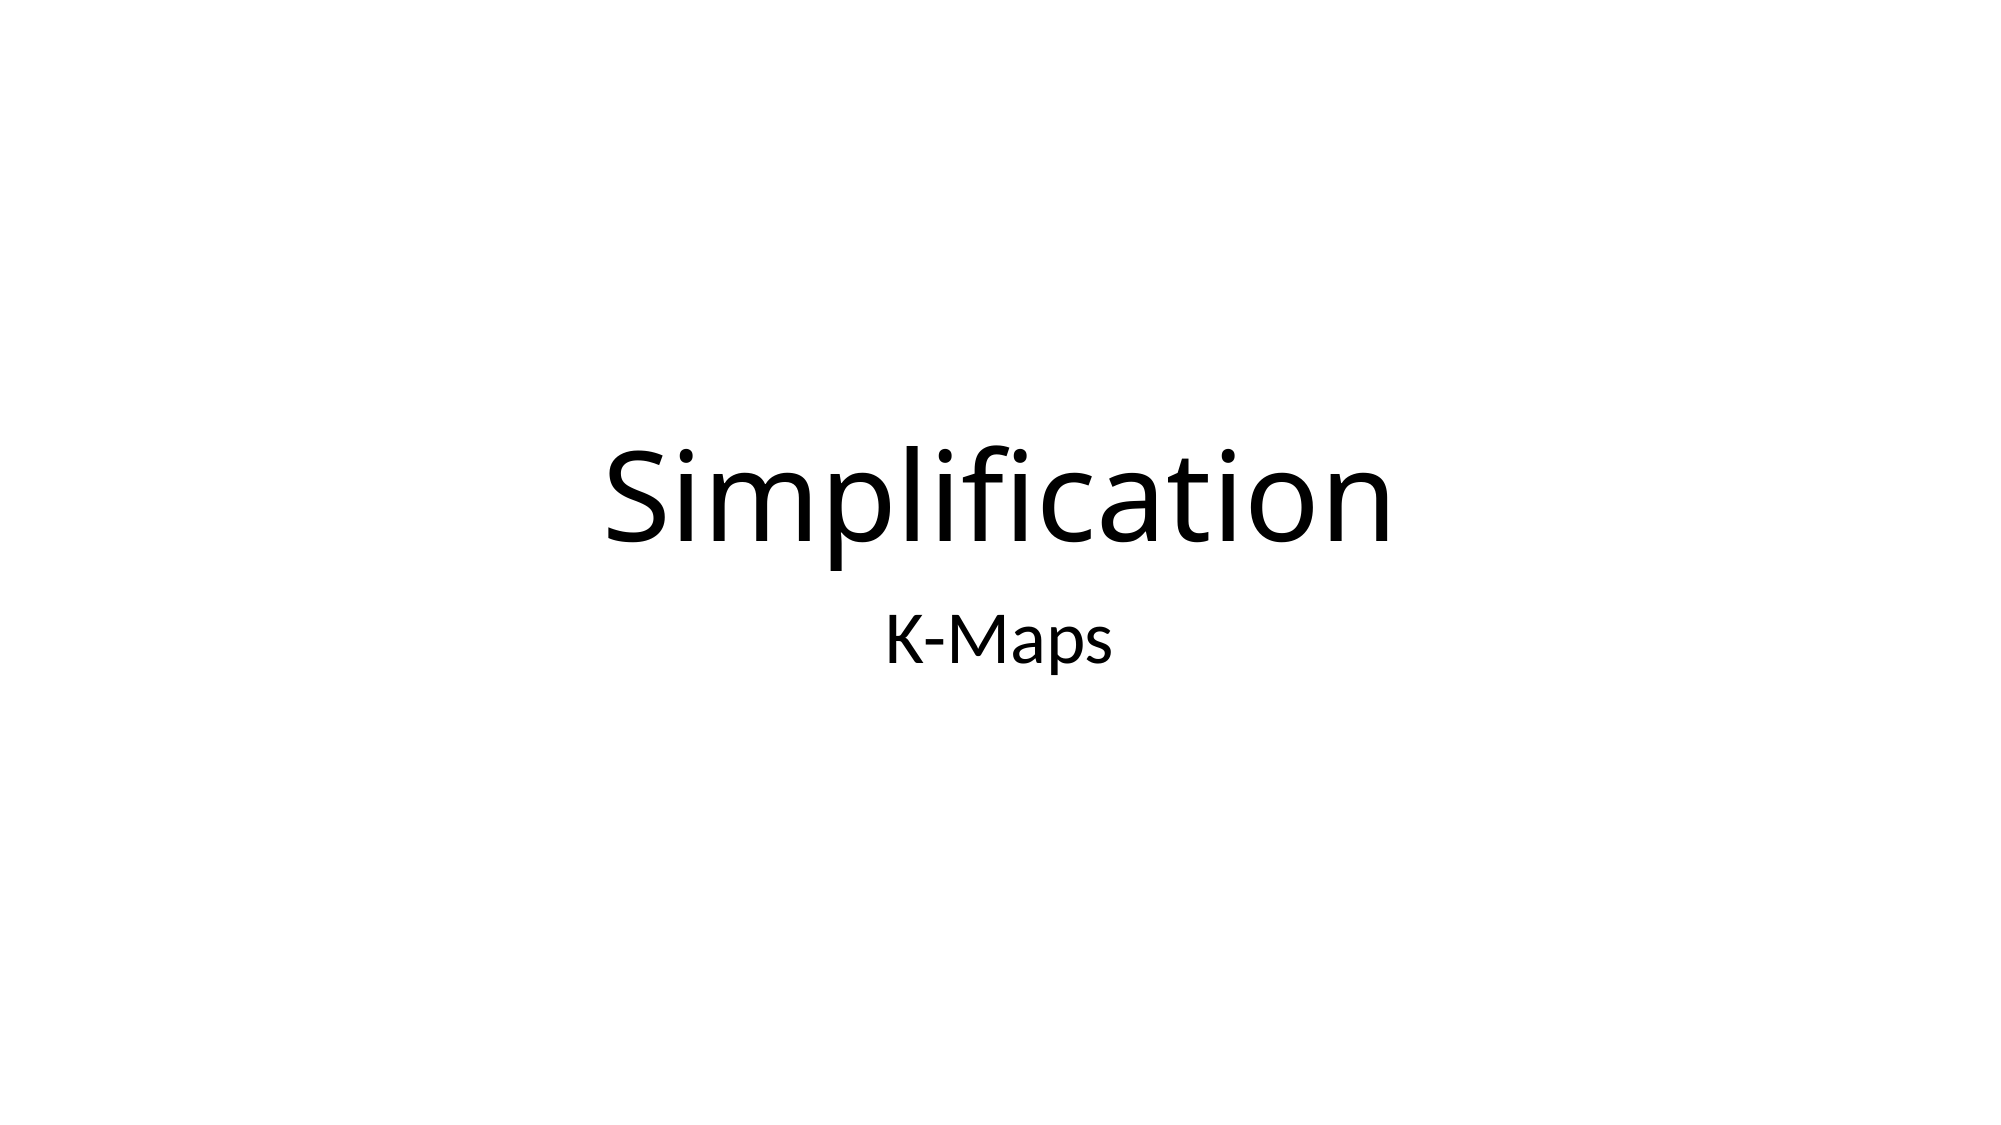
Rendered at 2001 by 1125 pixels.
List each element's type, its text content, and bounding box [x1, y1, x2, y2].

subtitle K-Maps [249, 590, 1750, 863]
title Simplification [249, 184, 1750, 576]
